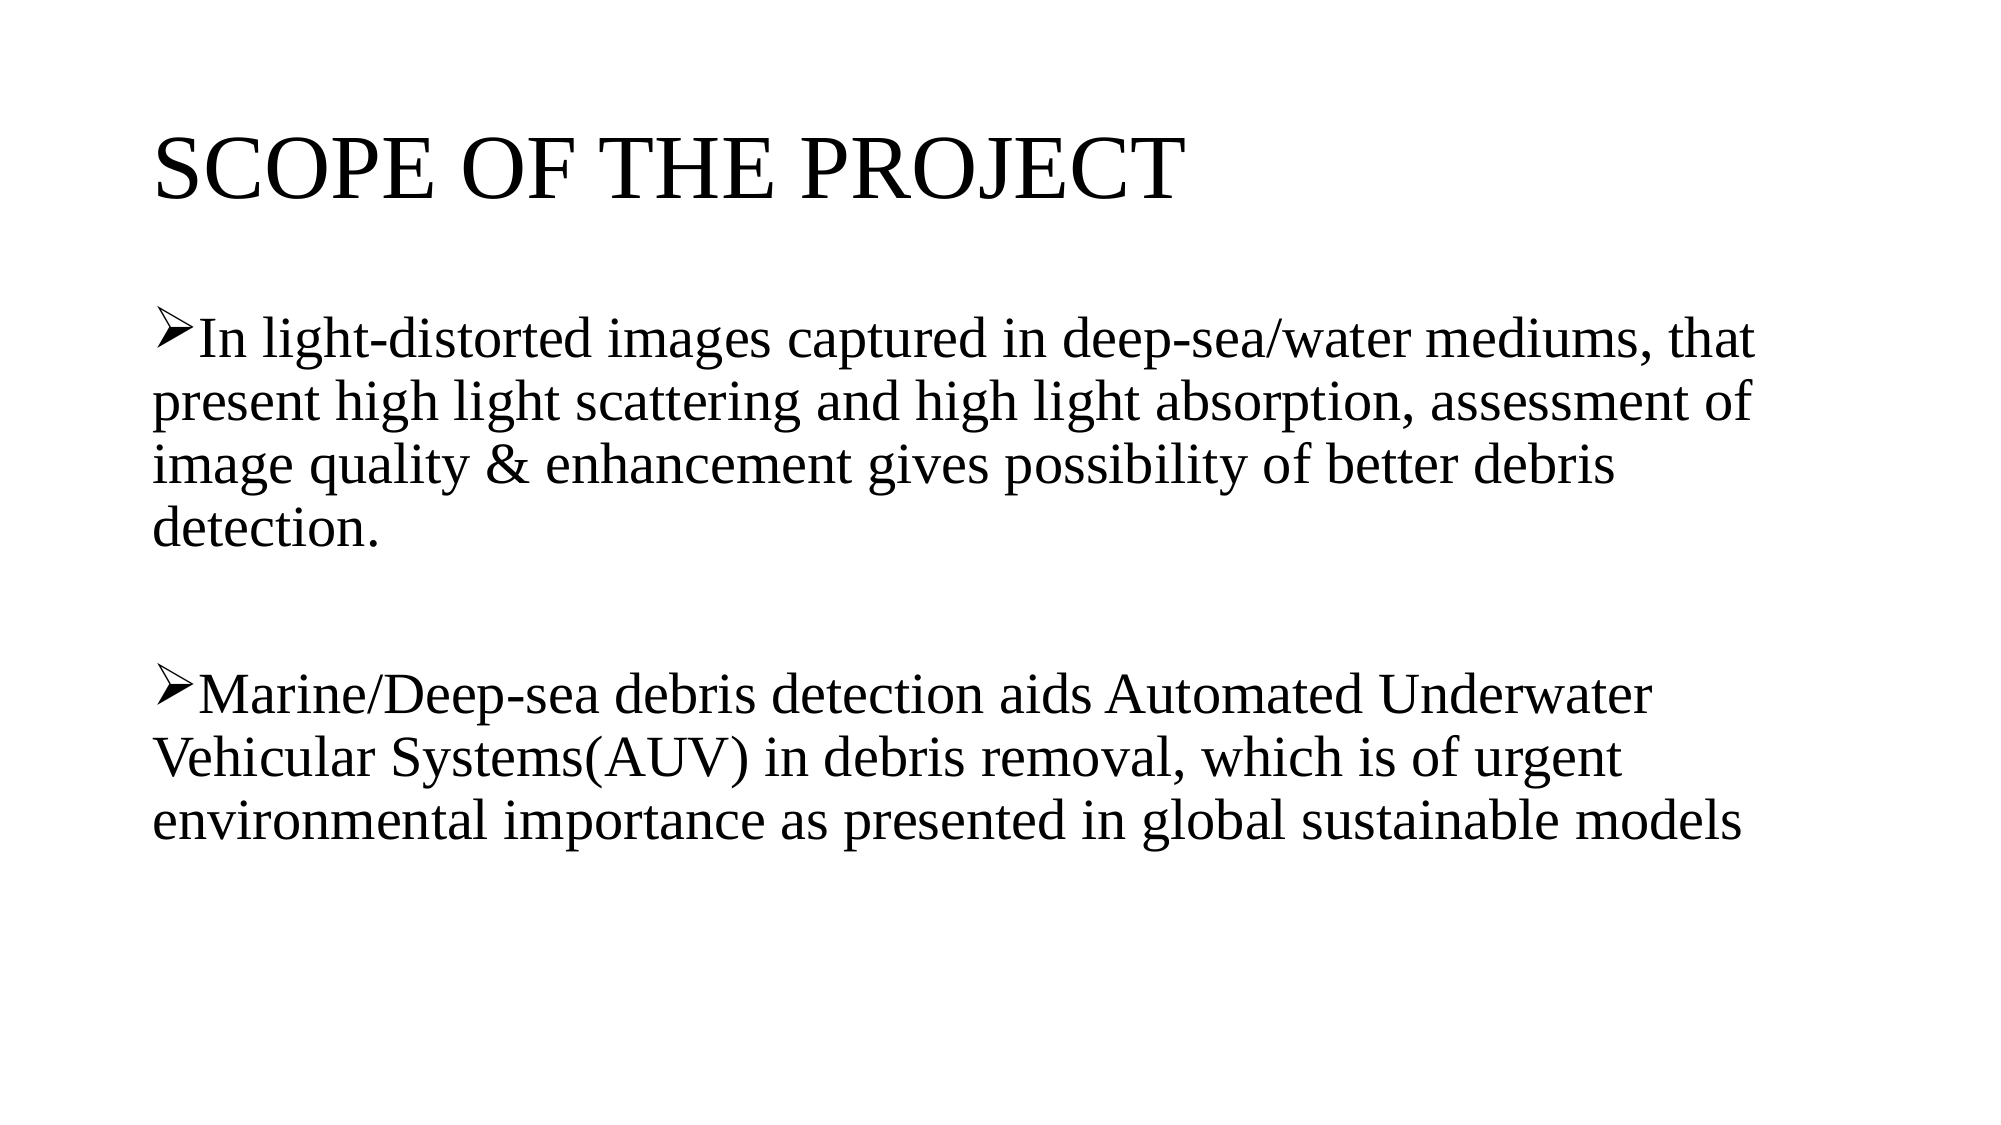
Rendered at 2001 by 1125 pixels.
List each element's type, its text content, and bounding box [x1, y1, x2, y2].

list In light-distorted images captured in deep-sea/water mediums, that present high light scattering and high light absorption, assessment of image quality & enhancement gives possibility of better debris detection. Marine/Deep-sea debris detection aids Automated Underwater Vehicular Systems(AUV) in debris removal, which is of urgent environmental importance as presented in global sustainable models [137, 299, 1863, 1014]
title SCOPE OF THE PROJECT [137, 59, 1863, 278]
